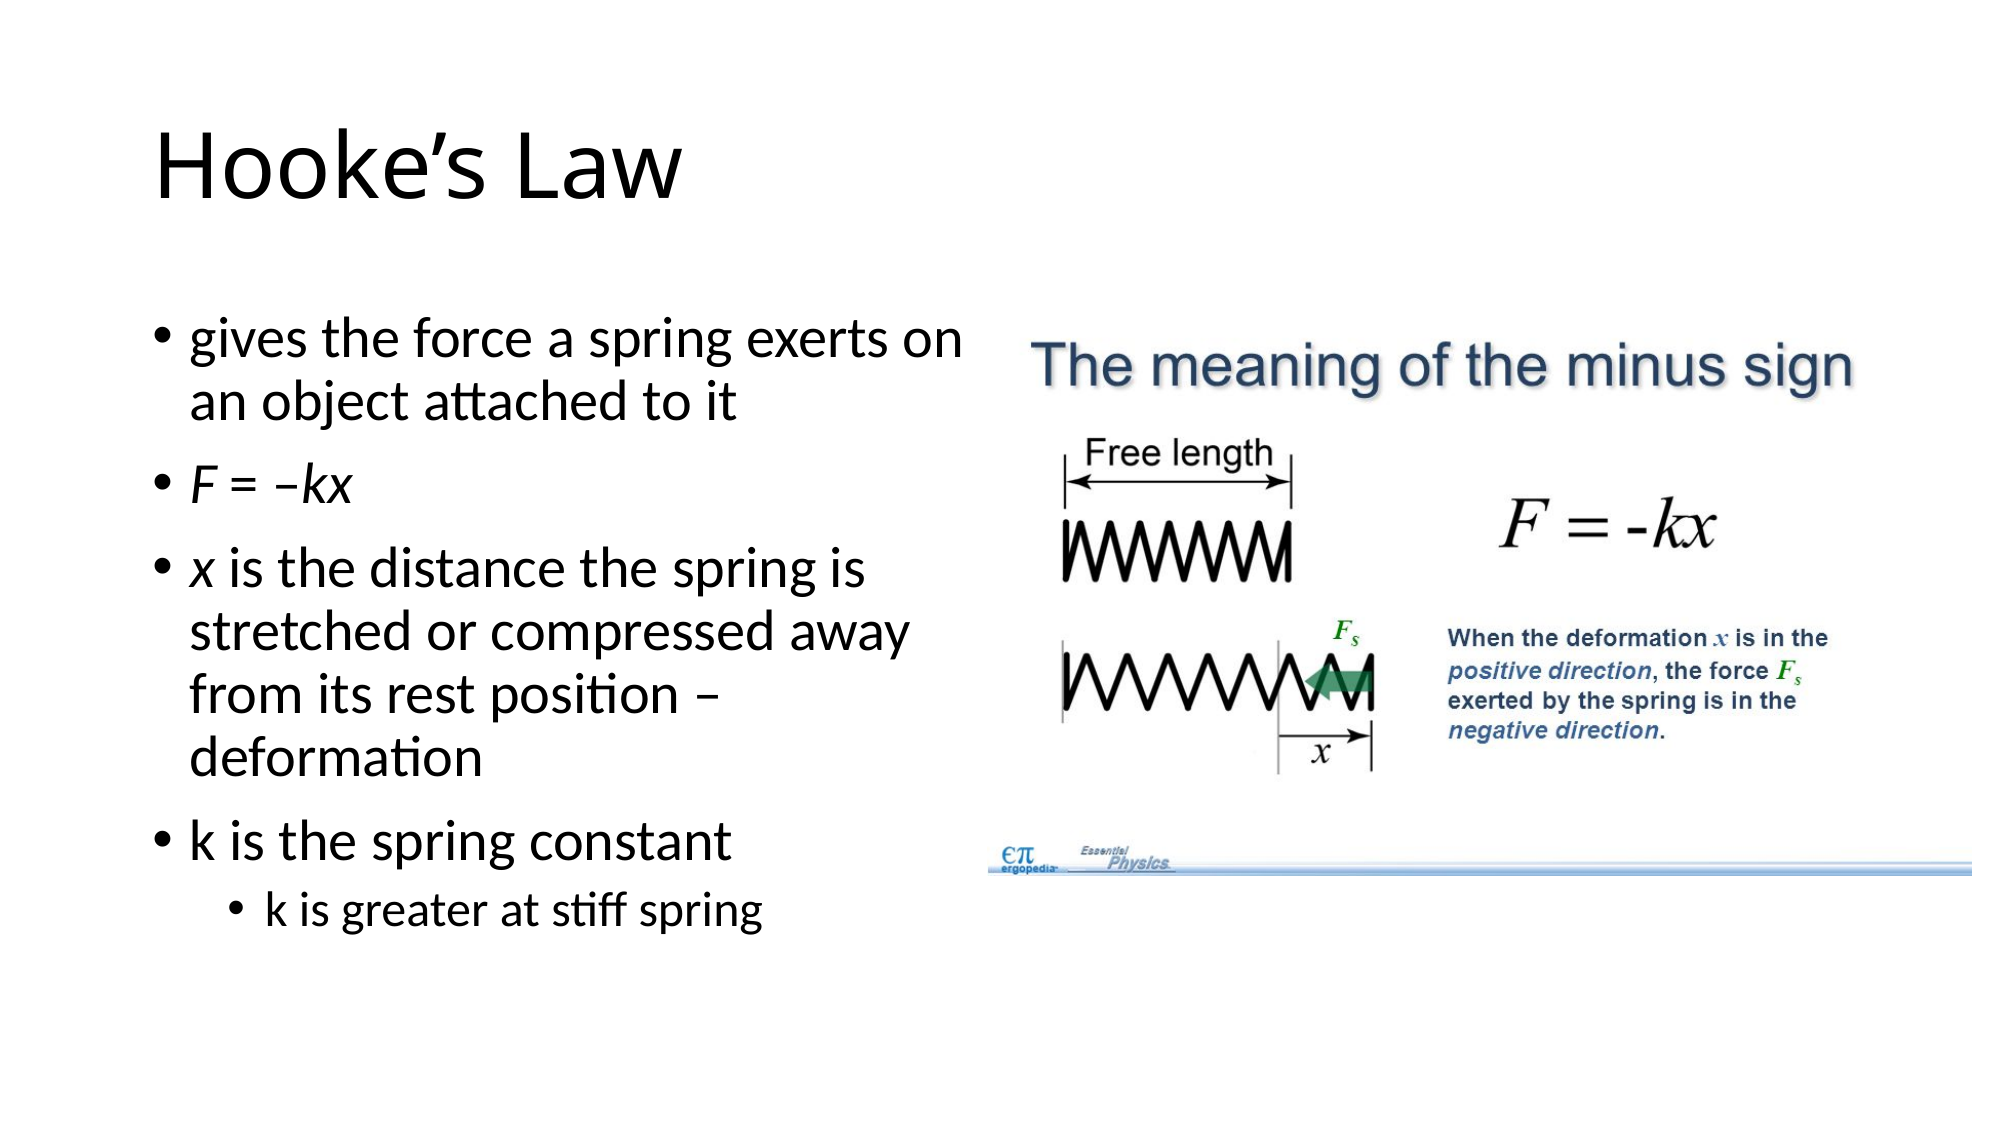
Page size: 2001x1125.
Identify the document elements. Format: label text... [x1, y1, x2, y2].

title Hooke’s Law [137, 59, 1863, 278]
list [987, 322, 1972, 877]
list gives the force a spring exerts on an object attached to it F = –kx x is the distance the spring is stretched or compressed away from its rest position – deformation k is the spring constant k is greater at stiff spring [137, 299, 988, 1014]
